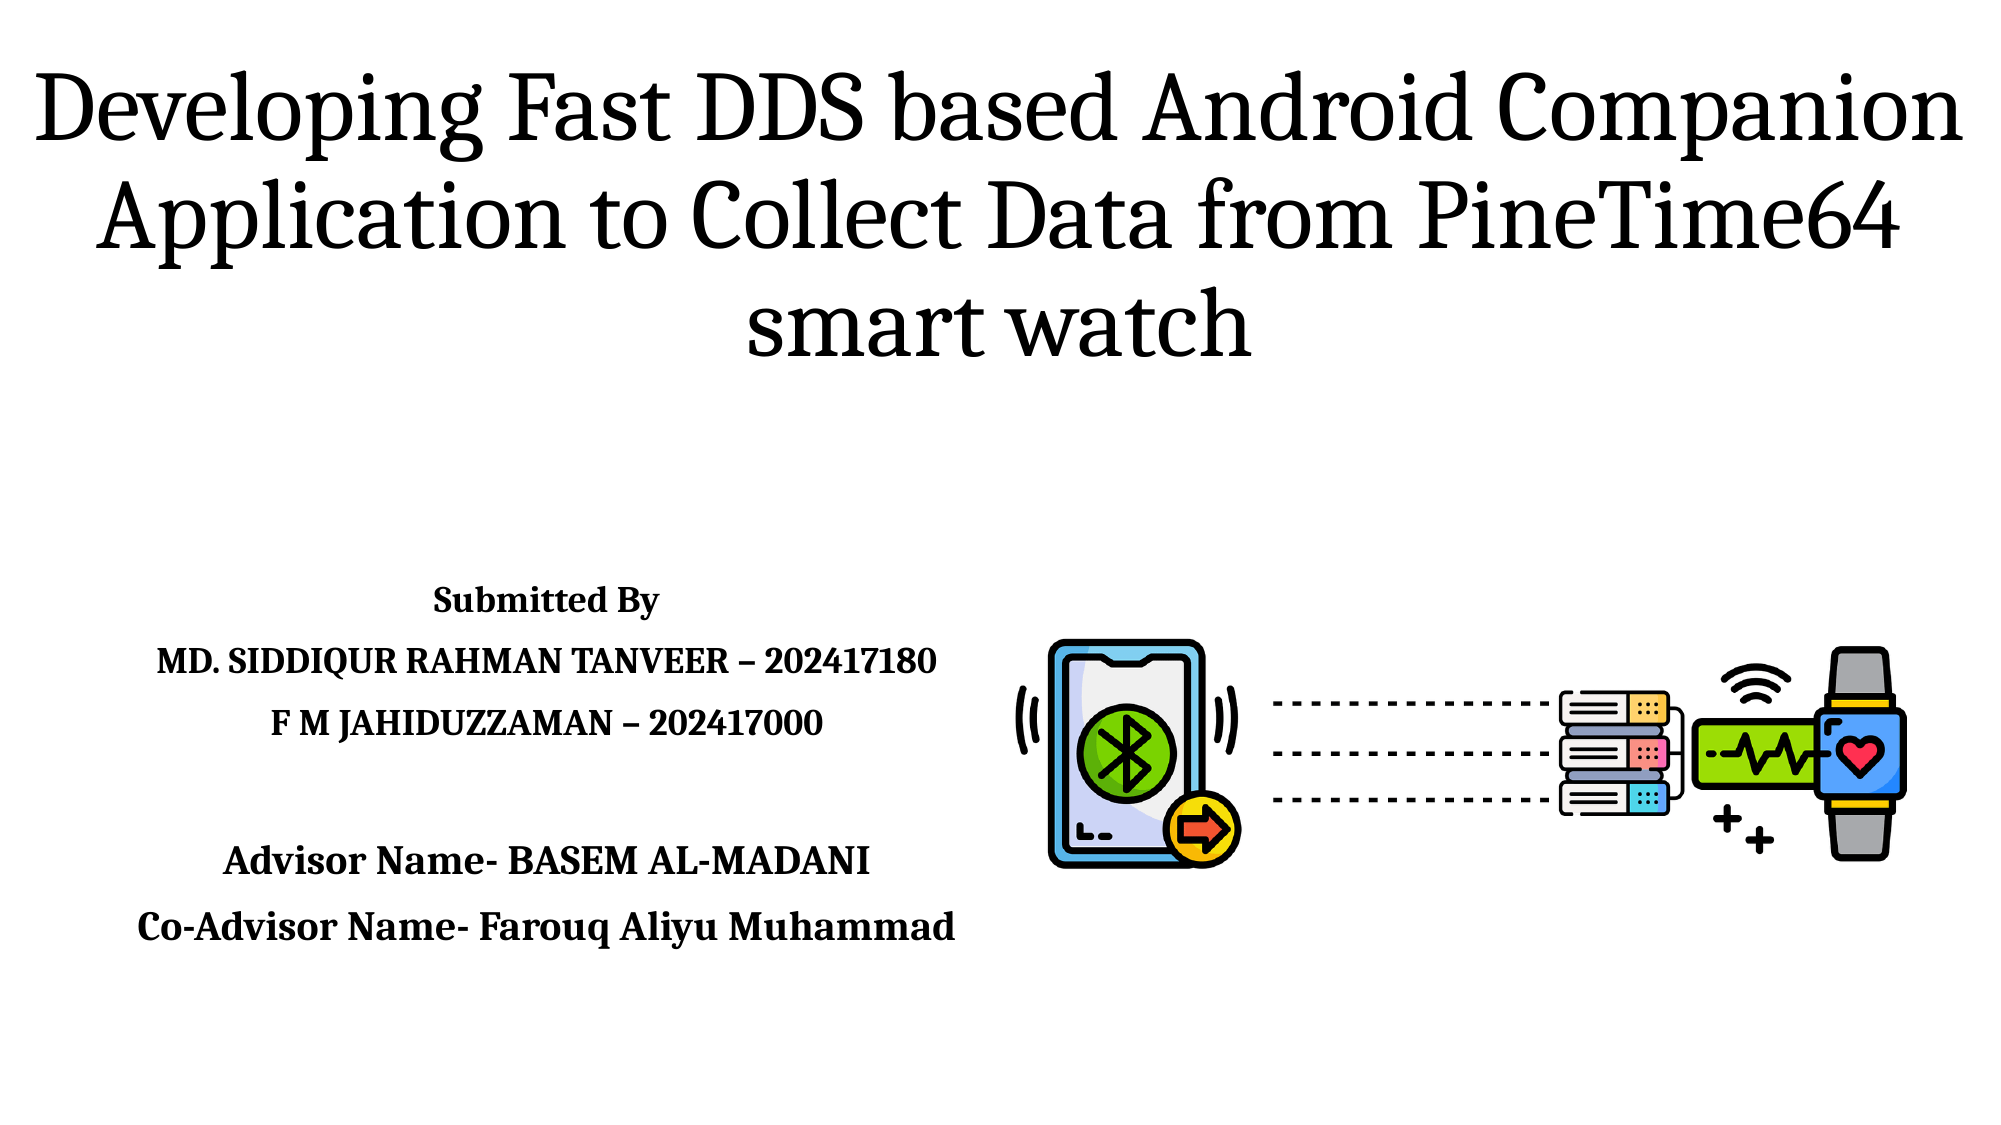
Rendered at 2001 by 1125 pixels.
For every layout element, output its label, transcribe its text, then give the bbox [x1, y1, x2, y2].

text_box Developing Fast DDS based Android Companion Application to Collect Data from PineTime64 smart watch [0, 32, 2000, 386]
picture [905, 615, 2000, 947]
subtitle Submitted By MD. SIDDIQUR RAHMAN TANVEER – 202417180 F M JAHIDUZZAMAN – 202417000 Advisor Name- BASEM AL-MADANI Co-Advisor Name- Farouq Aliyu Muhammad [58, 416, 1036, 980]
